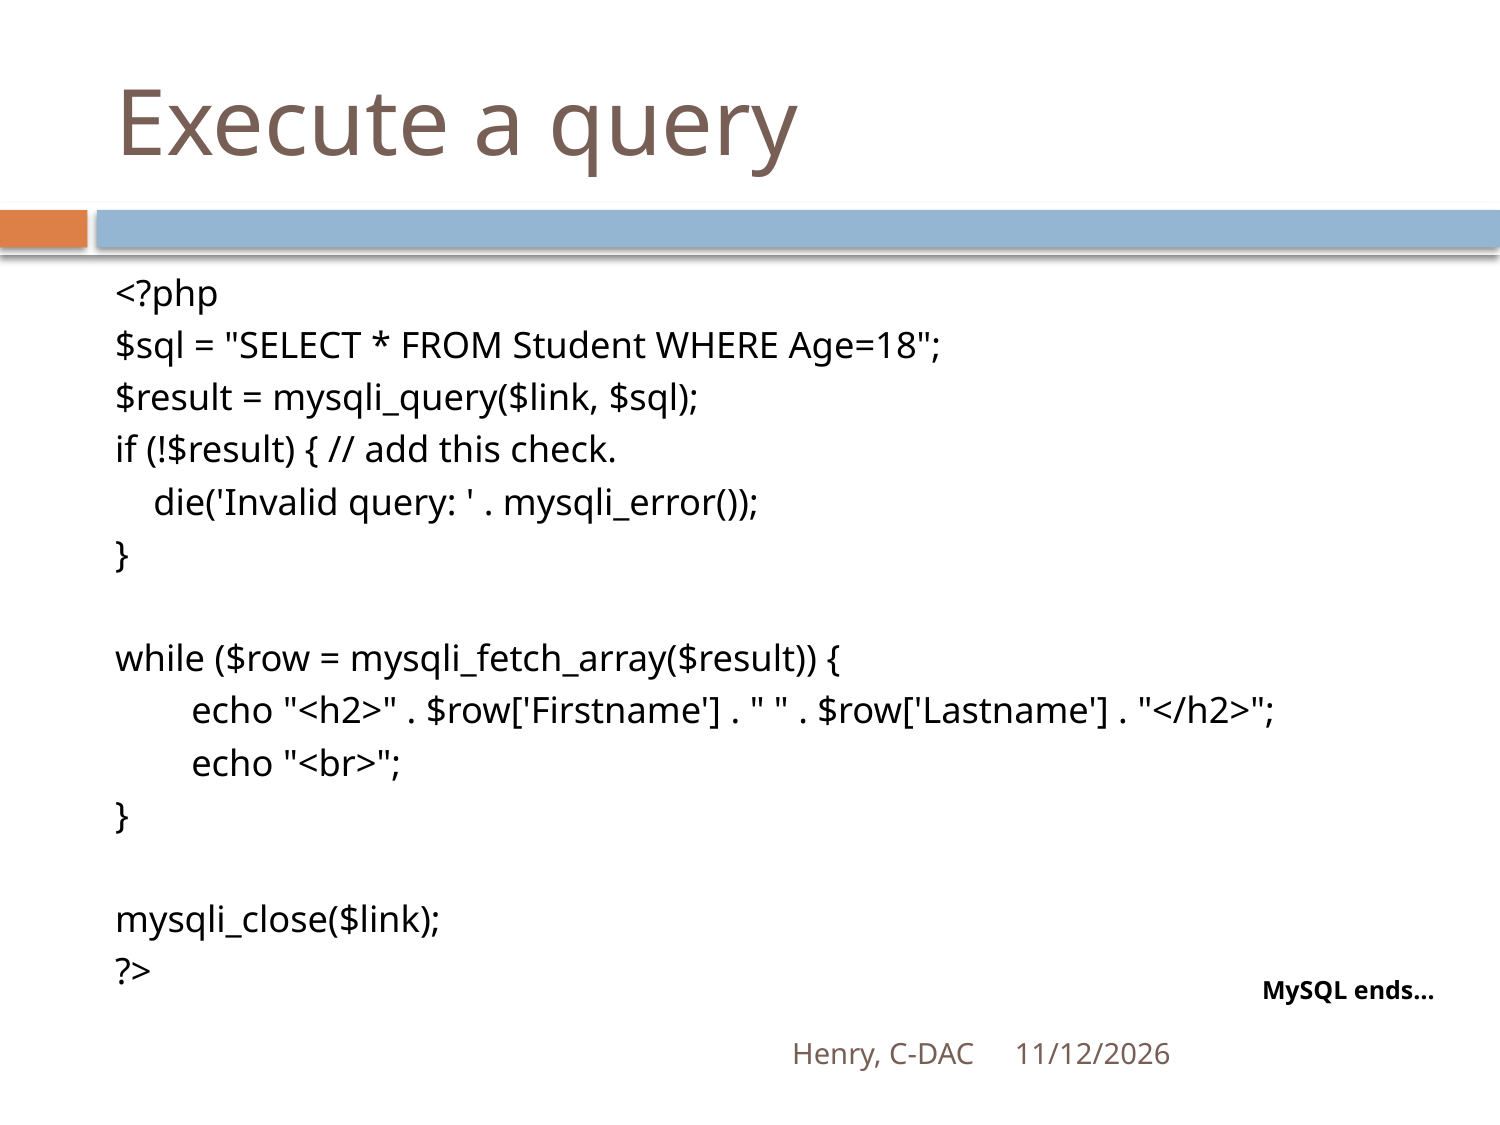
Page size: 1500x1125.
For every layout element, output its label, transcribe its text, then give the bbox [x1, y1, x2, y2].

slide_number 21-Apr-17 [999, 1025, 1438, 1085]
list <?php $sql = "SELECT * FROM Student WHERE Age=18"; $result = mysqli_query($link, $sql); if (!$result) { // add this check. die('Invalid query: ' . mysqli_error()); } while ($row = mysqli_fetch_array($result)) { echo "<h2>" . $row['Firstname'] . " " . $row['Lastname'] . "</h2>"; echo "<br>"; } mysqli_close($link); ?> [100, 262, 1438, 1000]
text_box MySQL ends… [1247, 967, 1451, 1012]
title Execute a query [100, 37, 1438, 200]
footer Henry, C-DAC [99, 1024, 990, 1085]
